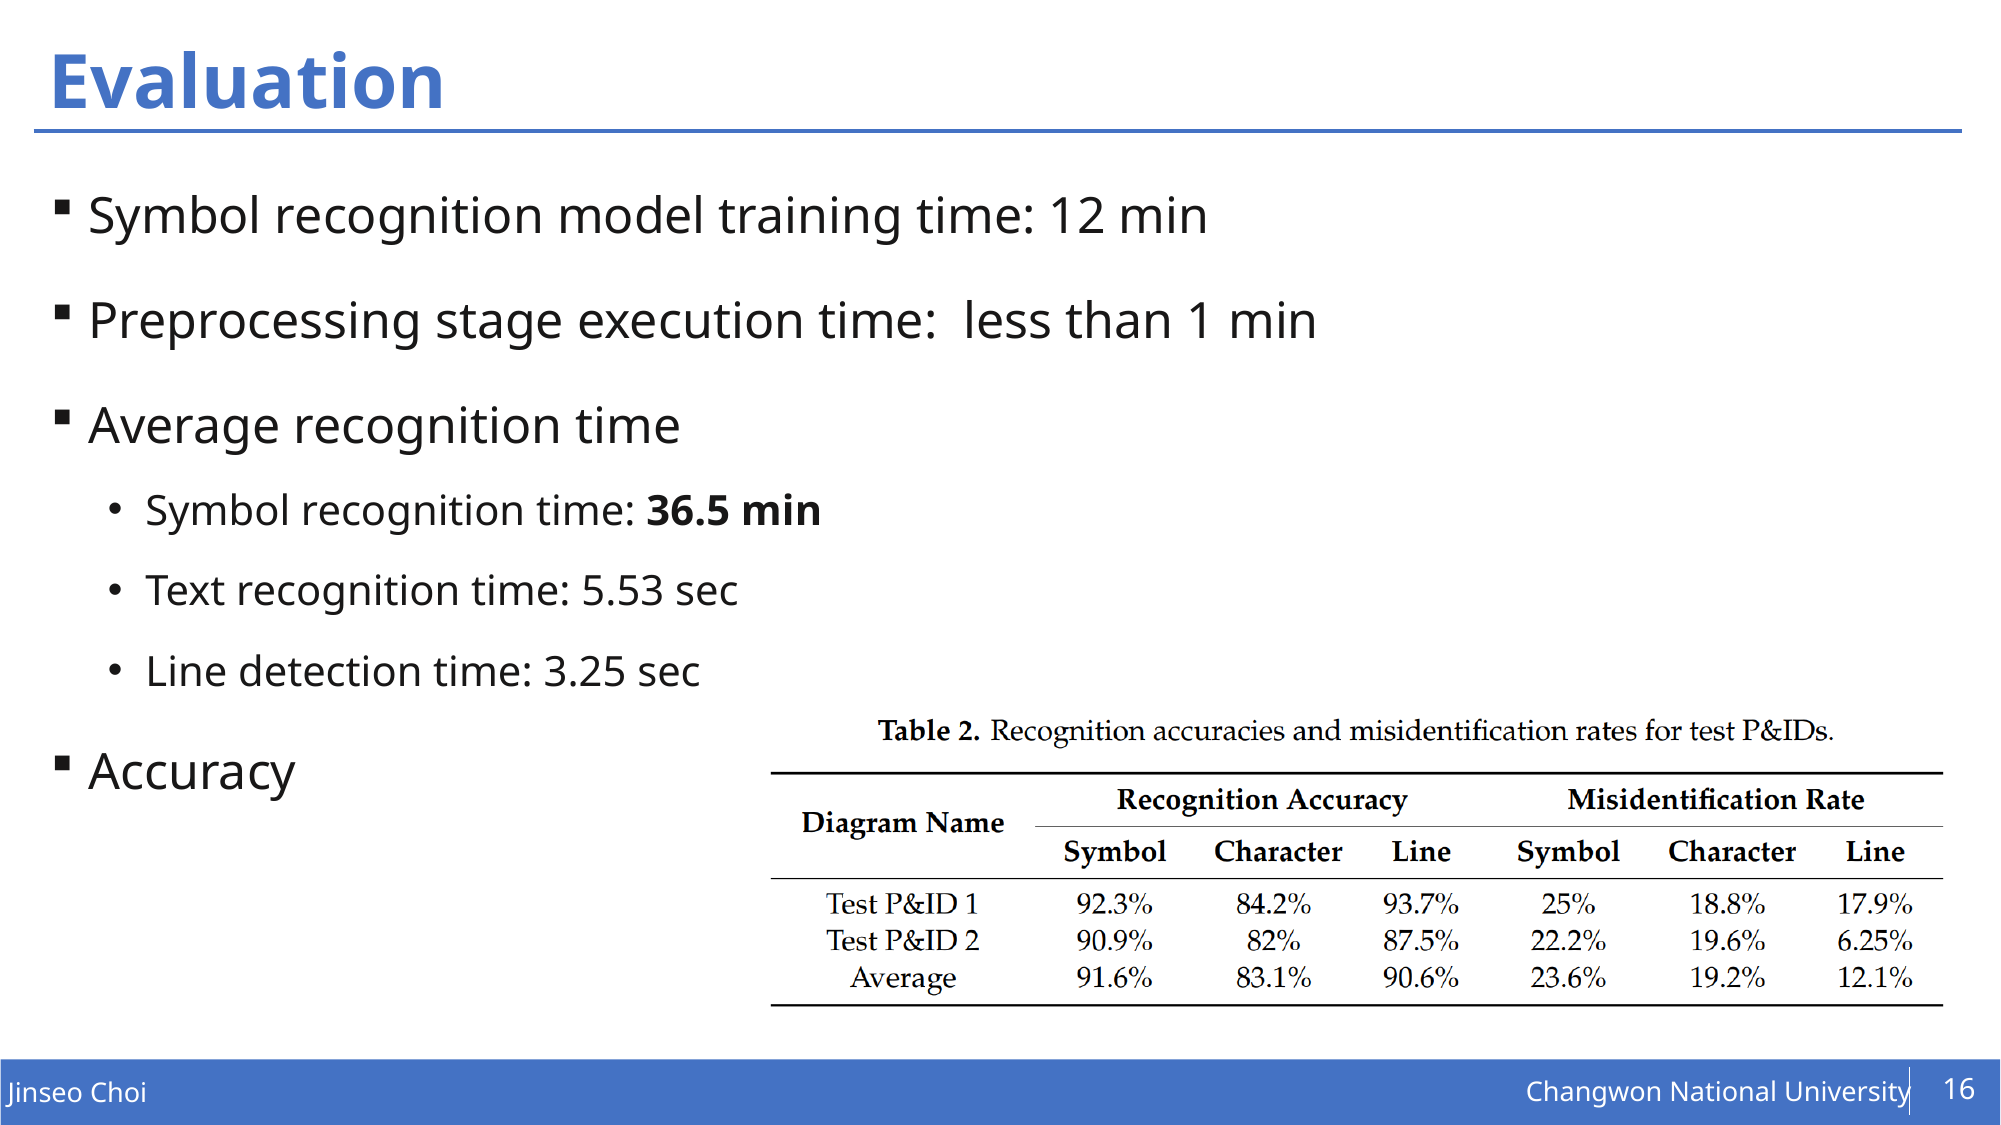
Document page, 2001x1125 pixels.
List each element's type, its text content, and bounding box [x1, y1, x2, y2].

slide_number 16 [1922, 1060, 1996, 1121]
list Symbol recognition model training time: 12 min Preprocessing stage execution time: less than 1 min Average recognition time Symbol recognition time: 36.5 min Text recognition time: 5.53 sec Line detection time: 3.25 sec Accuracy [35, 152, 1965, 997]
title Evaluation [33, 27, 1963, 143]
picture [756, 703, 2000, 1029]
